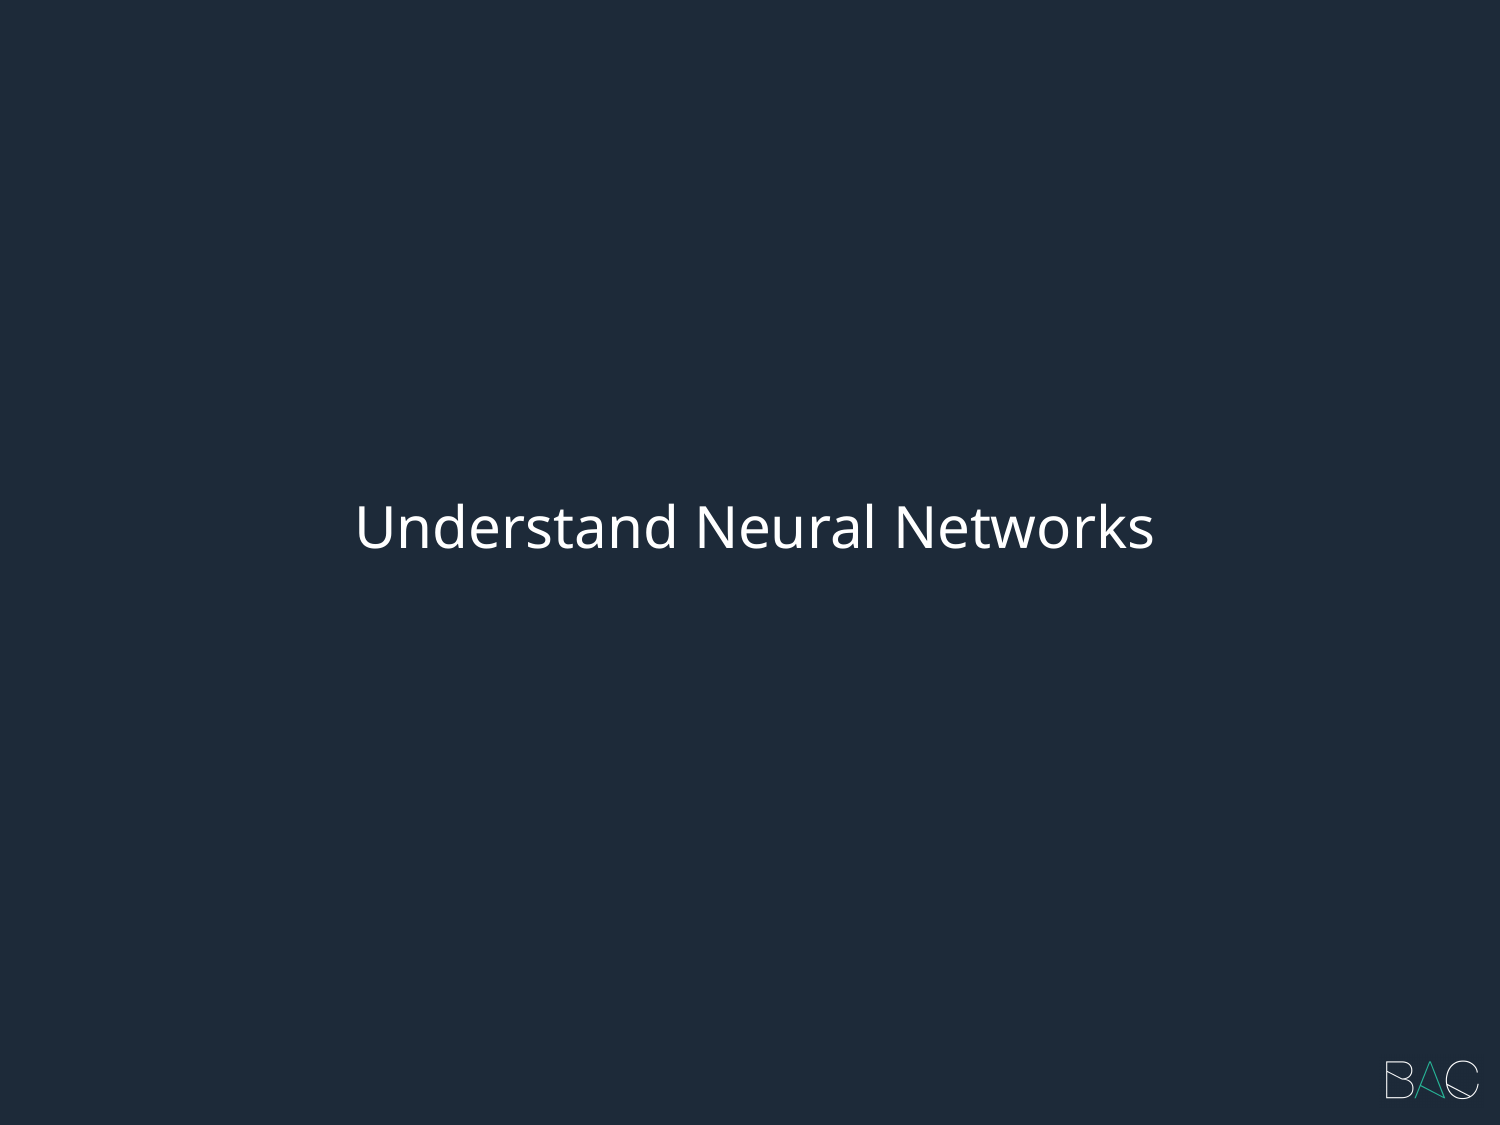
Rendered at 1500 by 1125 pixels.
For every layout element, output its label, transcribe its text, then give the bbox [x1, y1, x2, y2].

text_box Understand Neural Networks [4, 482, 1500, 568]
picture [1379, 1054, 1484, 1108]
